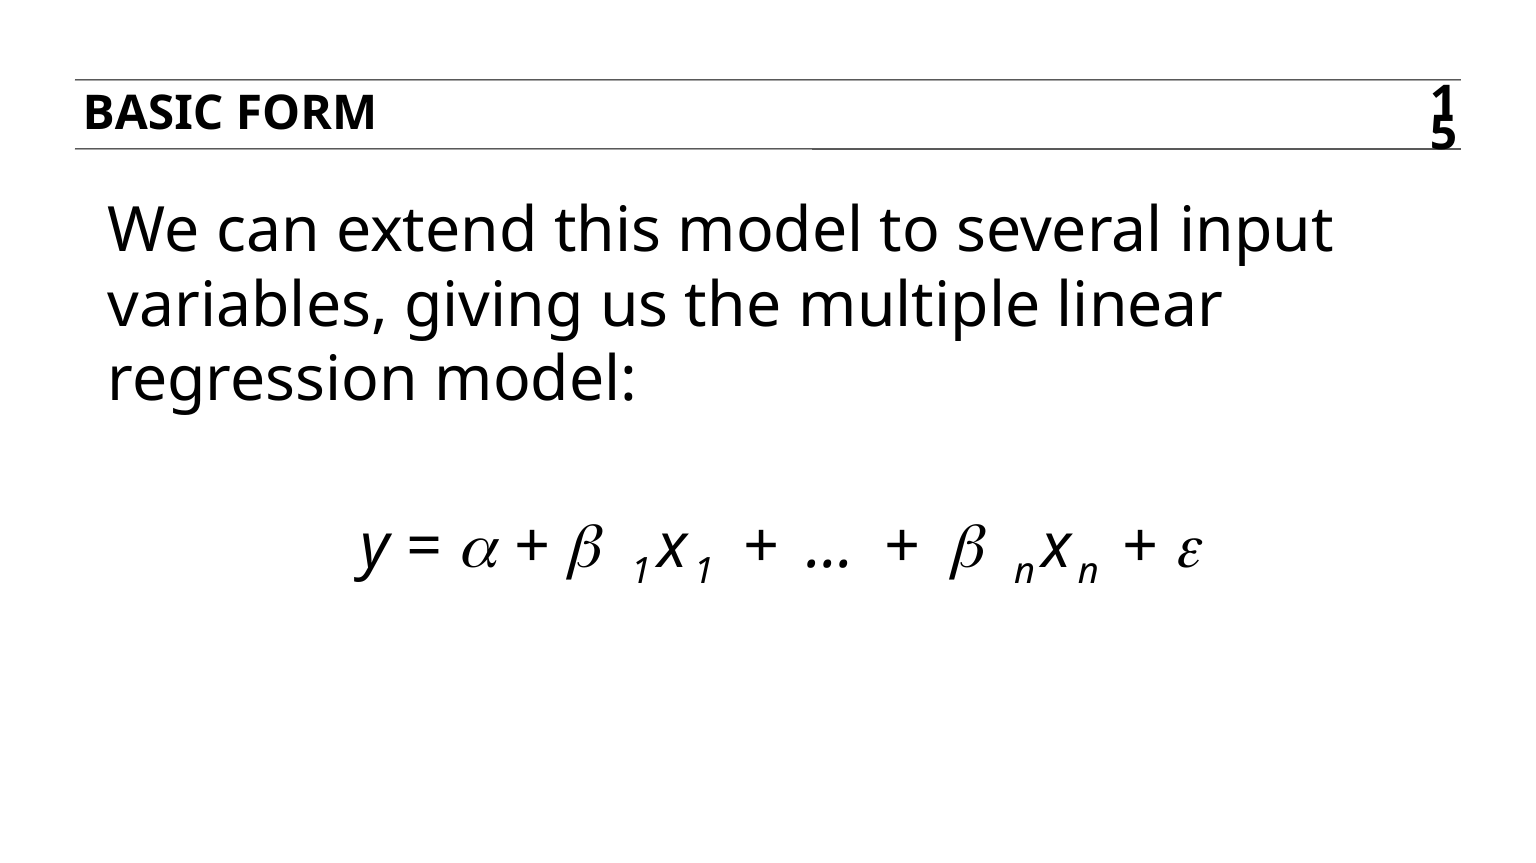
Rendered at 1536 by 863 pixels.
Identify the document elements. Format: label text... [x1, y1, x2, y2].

list BASIC FORM [67, 81, 1118, 132]
slide_number 15 [1419, 86, 1461, 138]
text_box We can extend this model to several input variables, giving us the multiple linear regression model: y = a + b 1x1 + … + b nxn + e [92, 181, 1468, 598]
